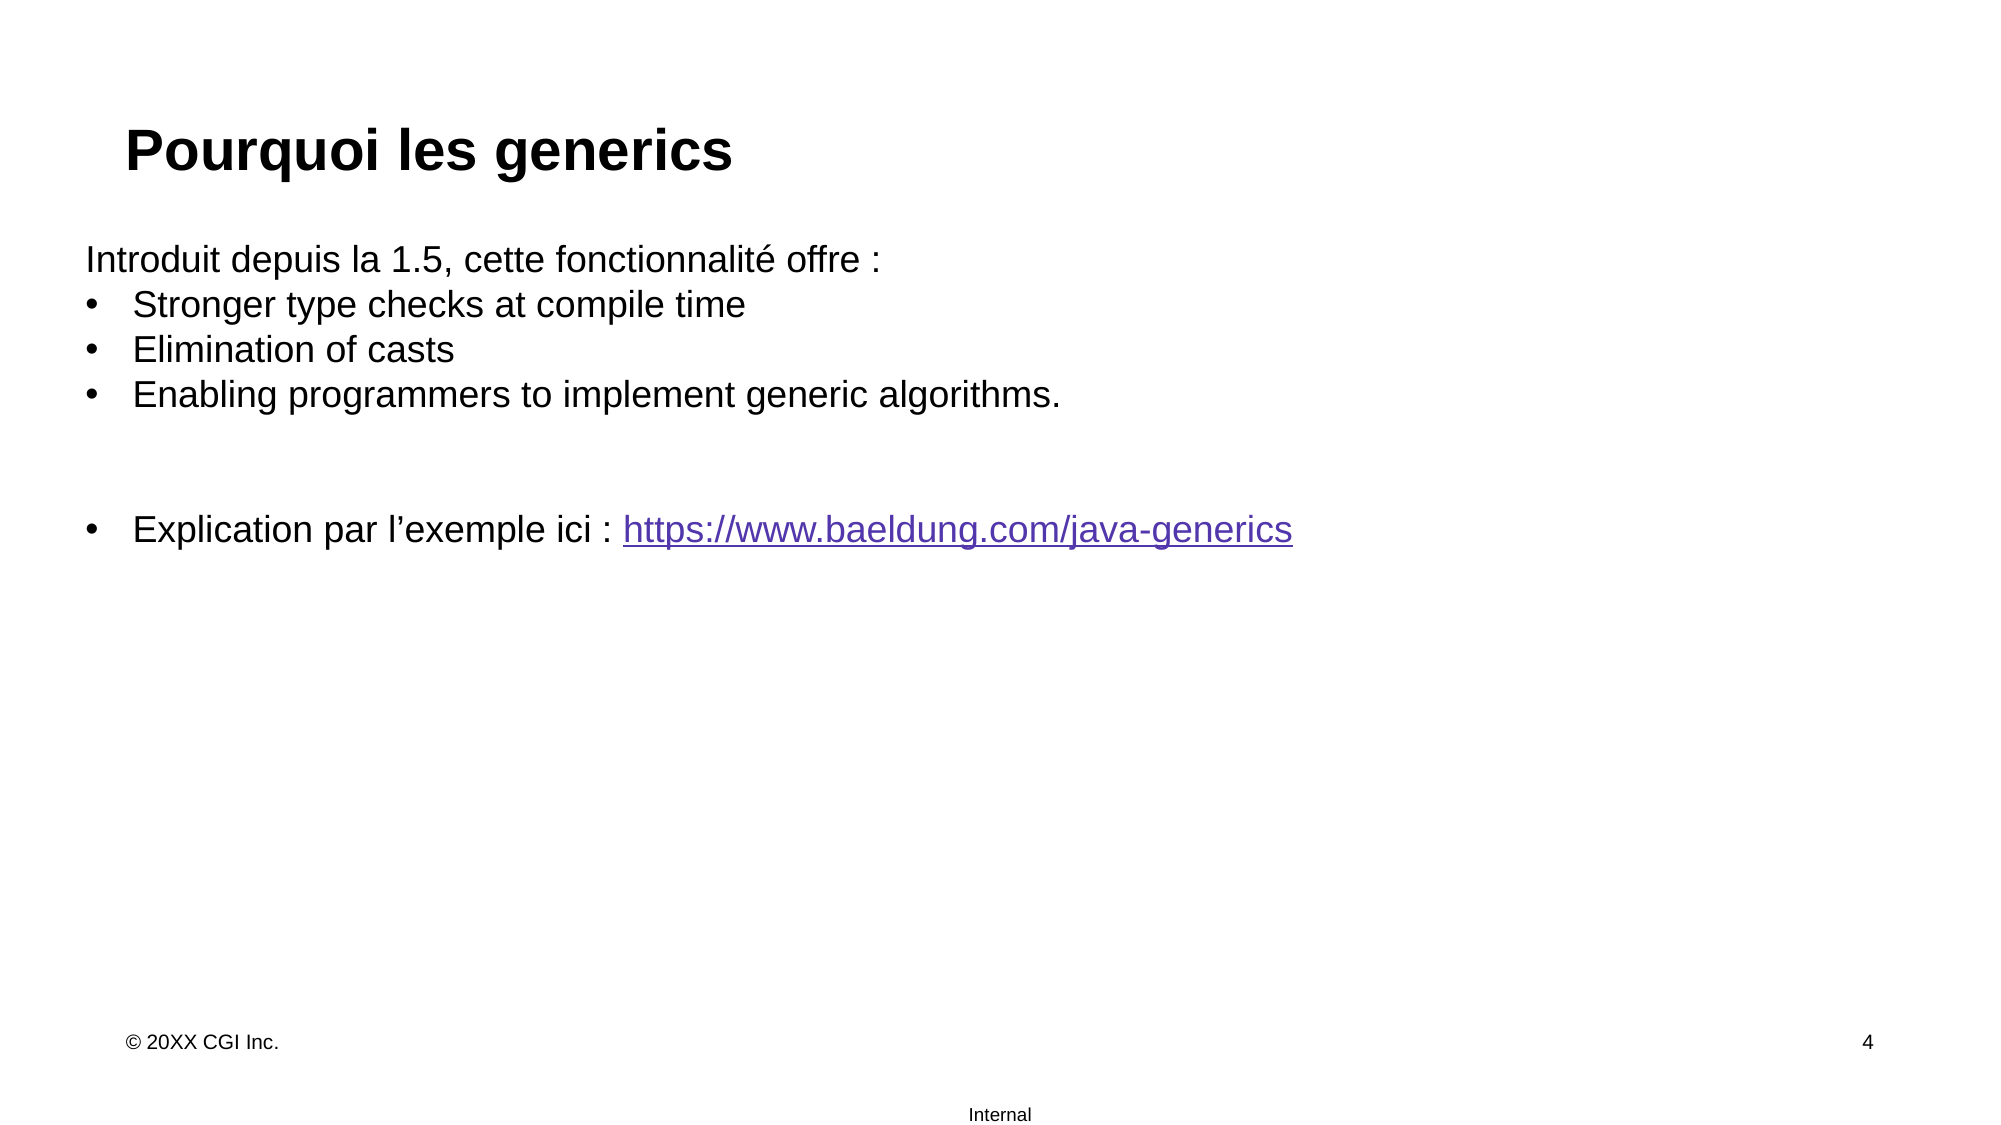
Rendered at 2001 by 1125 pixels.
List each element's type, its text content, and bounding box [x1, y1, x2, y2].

slide_number 4 [1831, 1027, 1875, 1056]
text_box Introduit depuis la 1.5, cette fonctionnalité offre : Stronger type checks at compile time Elimination of casts Enabling programmers to implement generic algorithms. Explication par l’exemple ici : https://www.baeldung.com/java-generics [85, 235, 1913, 642]
title Pourquoi les generics [125, 112, 1875, 201]
